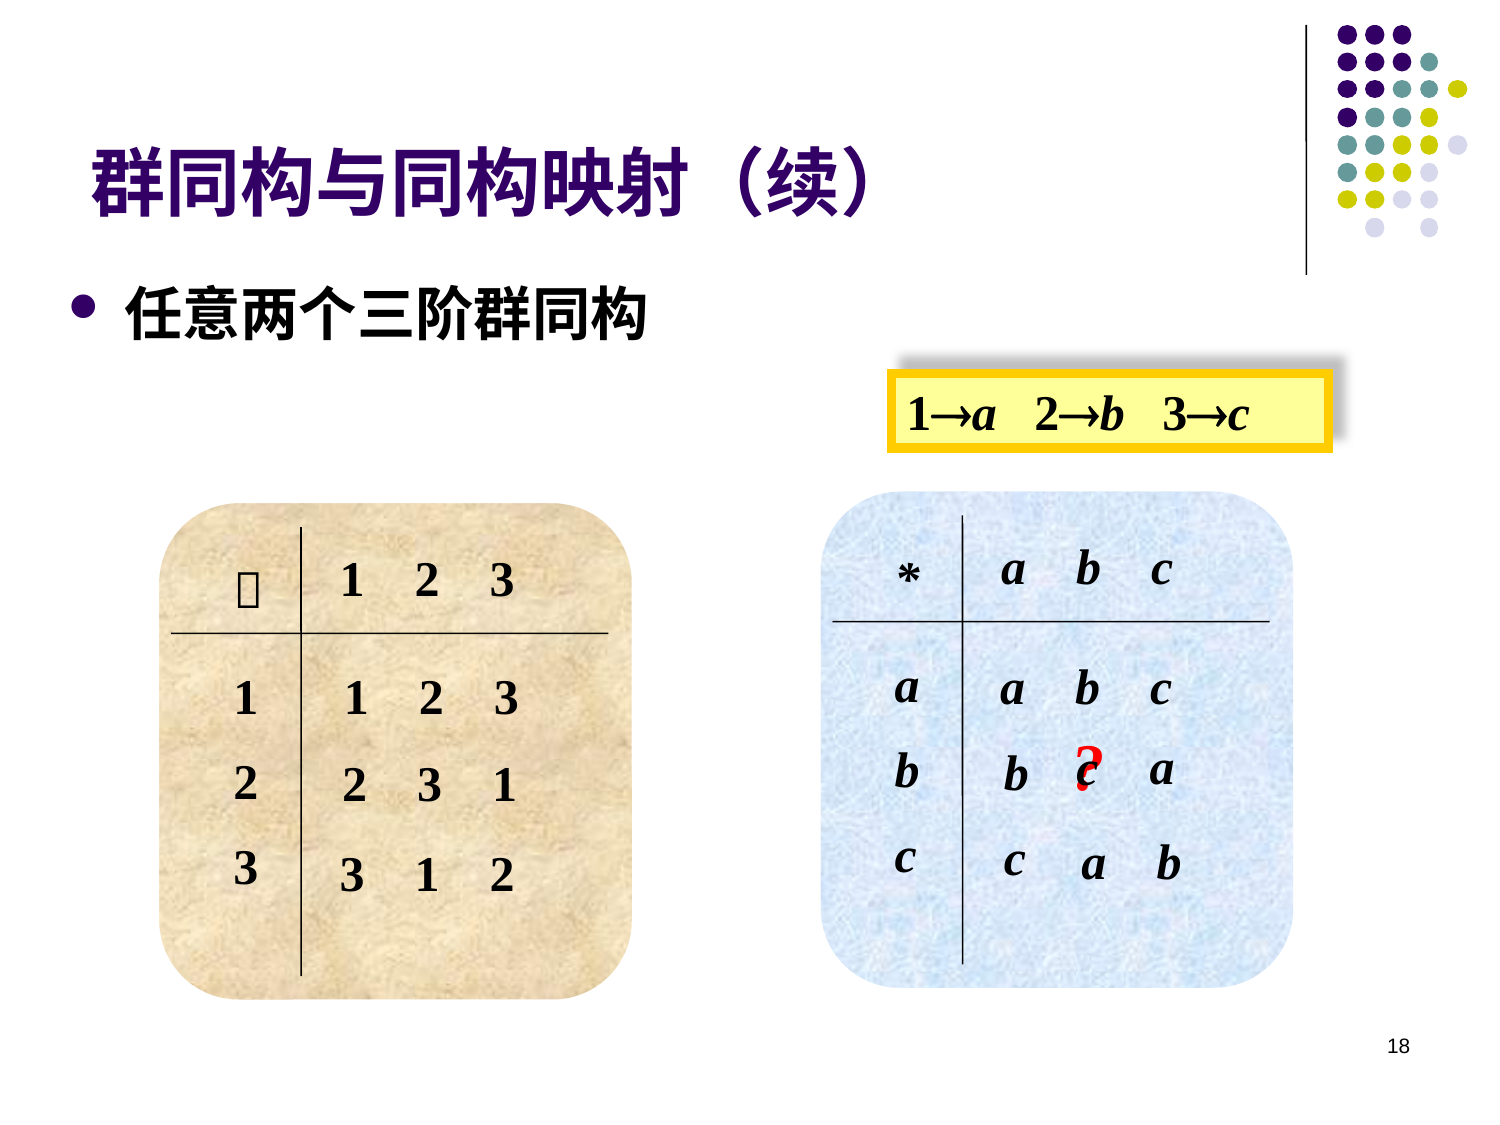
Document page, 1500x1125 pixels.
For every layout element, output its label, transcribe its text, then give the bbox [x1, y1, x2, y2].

text_box c [1061, 727, 1157, 803]
text_box ? [1056, 716, 1140, 811]
text_box 1 2 3 [324, 538, 632, 614]
text_box [820, 491, 1294, 988]
slide_number 18 [1074, 1024, 1426, 1101]
text_box 1a 2b 3c [891, 373, 1329, 449]
text_box 1 2 3 [329, 657, 637, 733]
text_box a [1134, 727, 1230, 802]
list 任意两个三阶群同构 [53, 269, 1366, 442]
text_box  [218, 550, 313, 626]
text_box a b [1066, 821, 1232, 897]
text_box a b c [985, 647, 1293, 722]
text_box b c [988, 732, 1084, 893]
title 群同构与同构映射（续） [75, 20, 1313, 233]
text_box 2 3 1 [327, 744, 635, 820]
text_box a b c [879, 645, 975, 890]
text_box [159, 503, 632, 1000]
text_box * [879, 538, 975, 614]
text_box 3 1 2 [324, 834, 632, 909]
text_box 1 2 3 [218, 656, 313, 902]
text_box a b c [986, 527, 1294, 602]
